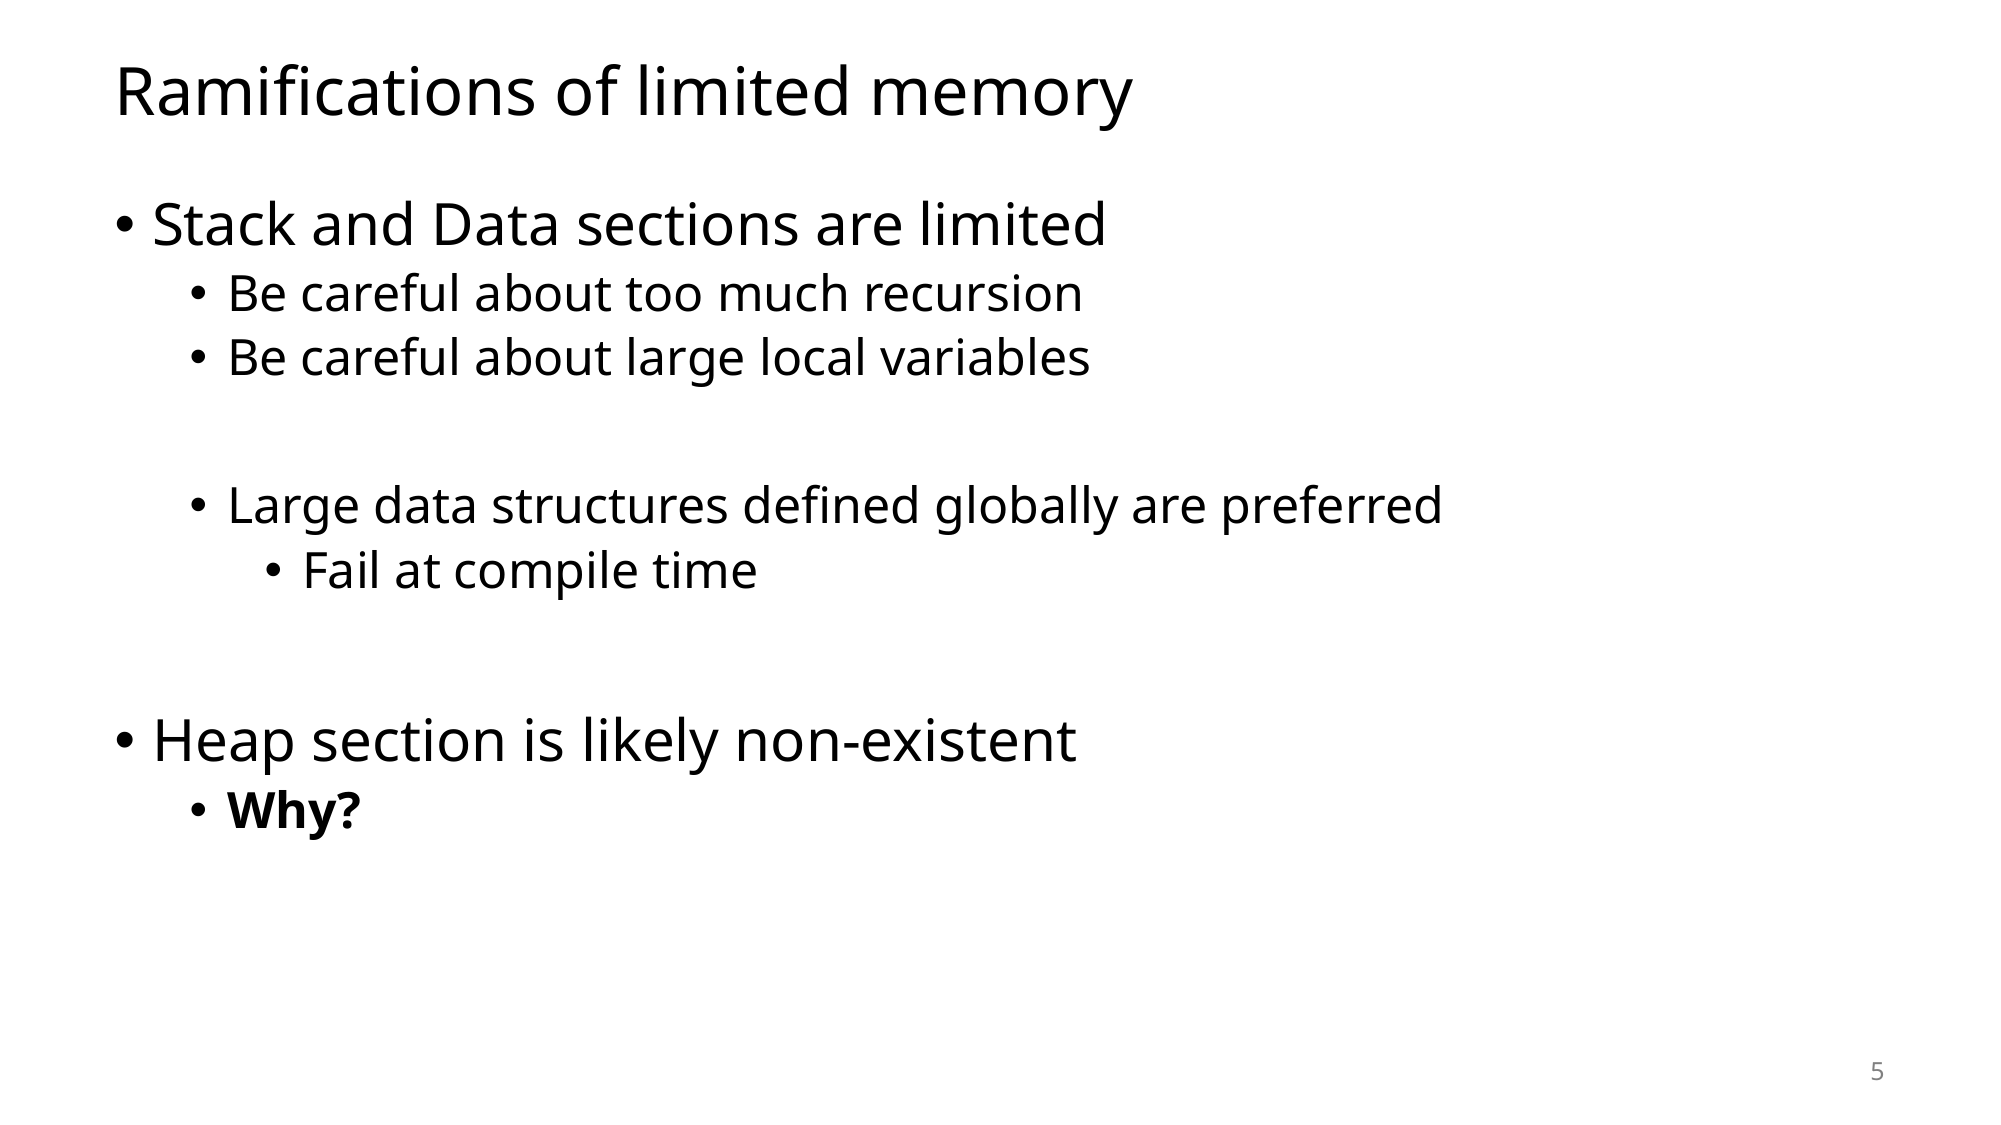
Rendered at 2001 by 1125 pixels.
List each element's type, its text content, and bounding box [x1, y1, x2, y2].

title Ramifications of limited memory [99, 37, 1900, 150]
slide_number 5 [1749, 1042, 1900, 1103]
list Stack and Data sections are limited Be careful about too much recursion Be careful about large local variables Large data structures defined globally are preferred Fail at compile time Heap section is likely non-existent Why? [99, 187, 1900, 1013]
